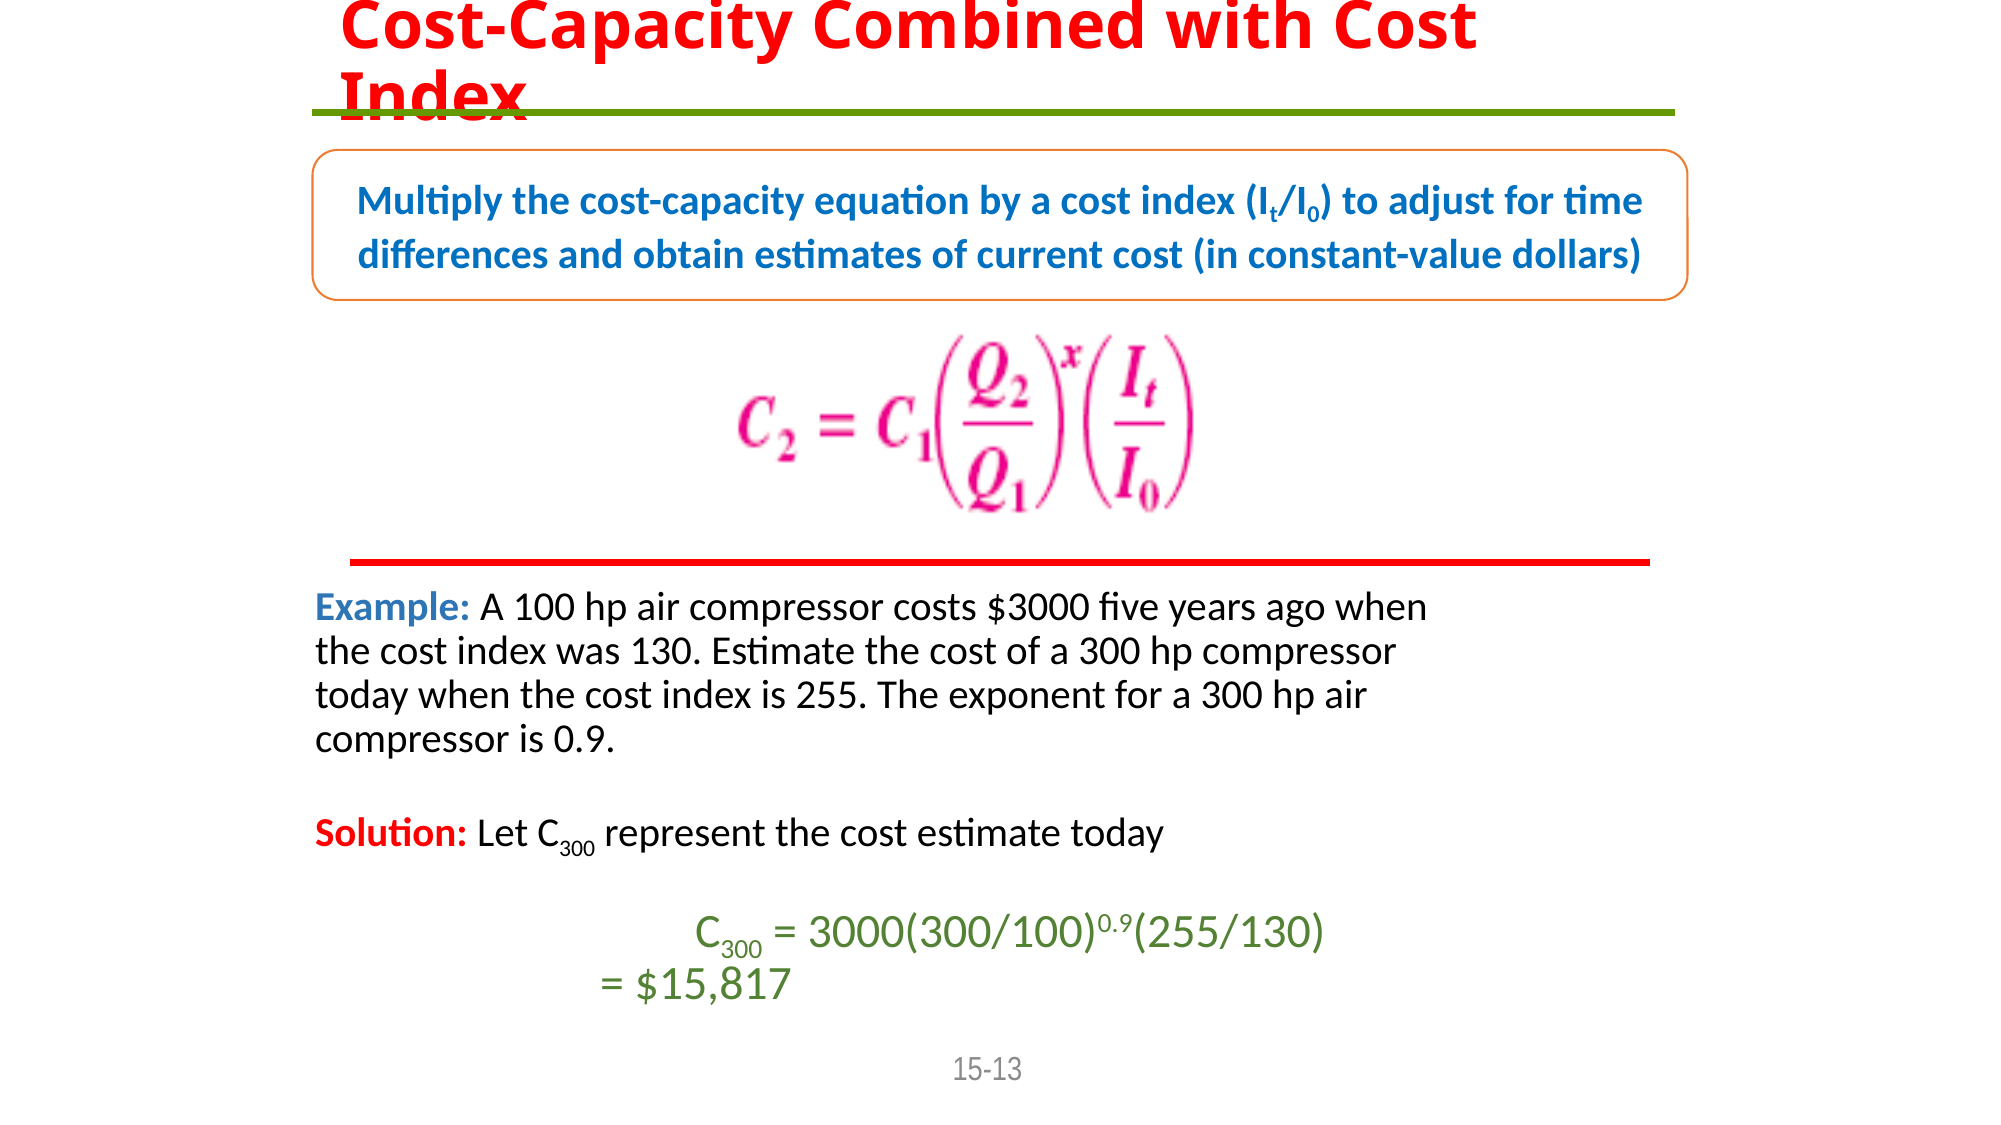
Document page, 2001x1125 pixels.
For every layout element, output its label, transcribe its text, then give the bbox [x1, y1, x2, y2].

slide_number 15-13 [912, 1037, 1063, 1098]
title Cost-Capacity Combined with Cost Index [324, 12, 1675, 109]
text_box Multiply the cost-capacity equation by a cost index (It/I0) to adjust for time differences and obtain estimates of current cost (in constant-value dollars) [311, 148, 1689, 301]
list Example: A 100 hp air compressor costs $3000 five years ago when the cost index was 130. Estimate the cost of a 300 hp compressor today when the cost index is 255. The exponent for a 300 hp air compressor is 0.9. Solution: Let C300 represent the cost estimate today C300 = 3000(300/100)0.9(255/130) = $15,817 [300, 312, 1688, 1025]
picture [724, 324, 1226, 538]
